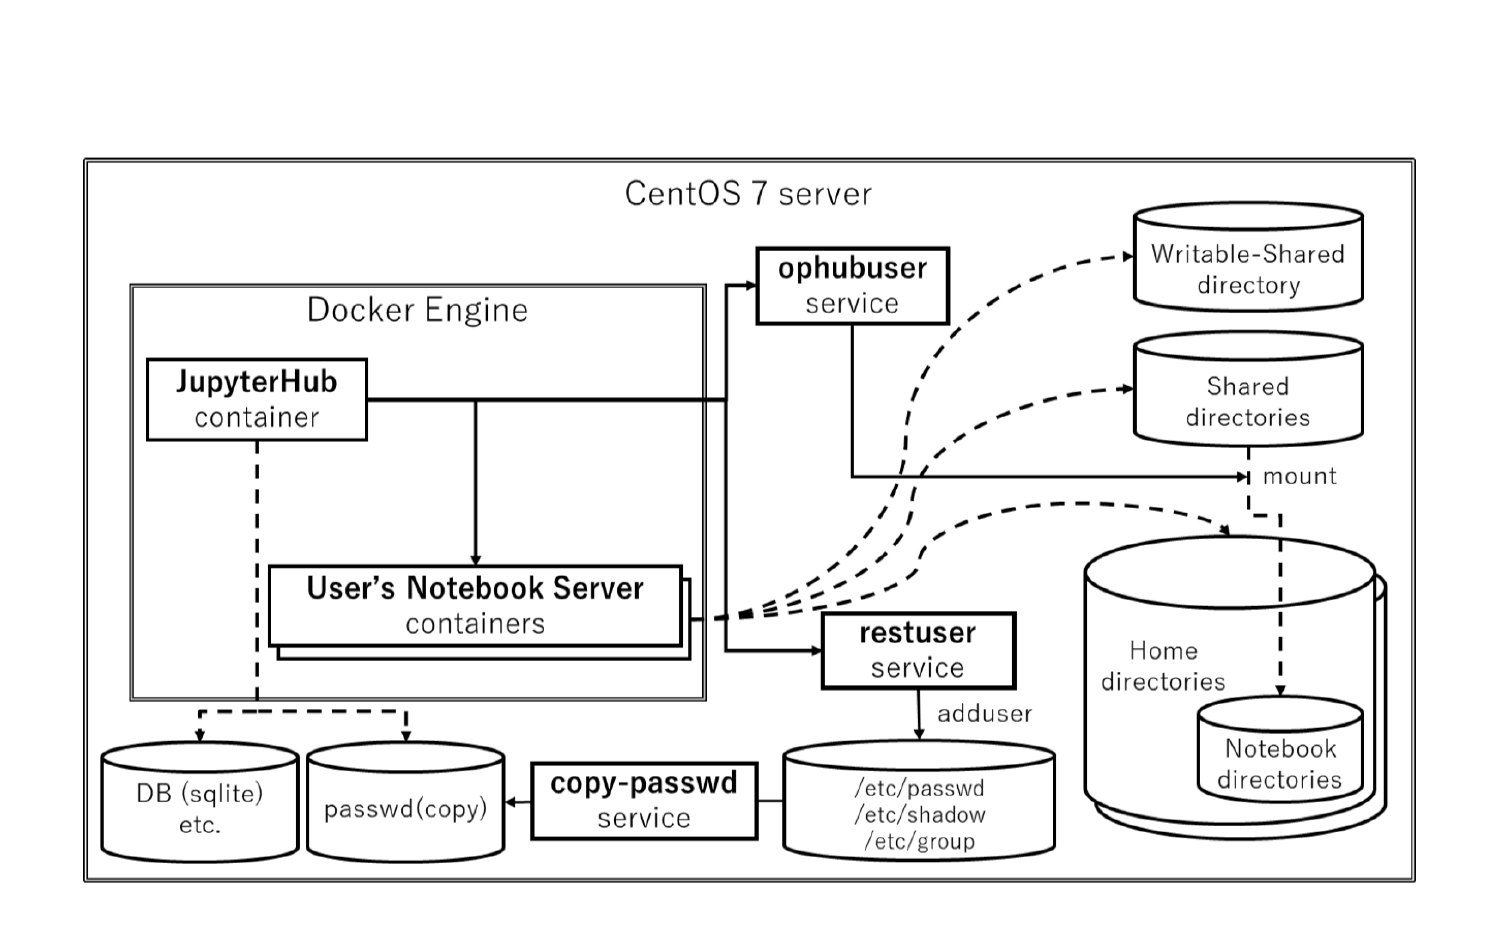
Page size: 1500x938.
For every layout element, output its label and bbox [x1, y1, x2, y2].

picture [76, 147, 1424, 893]
